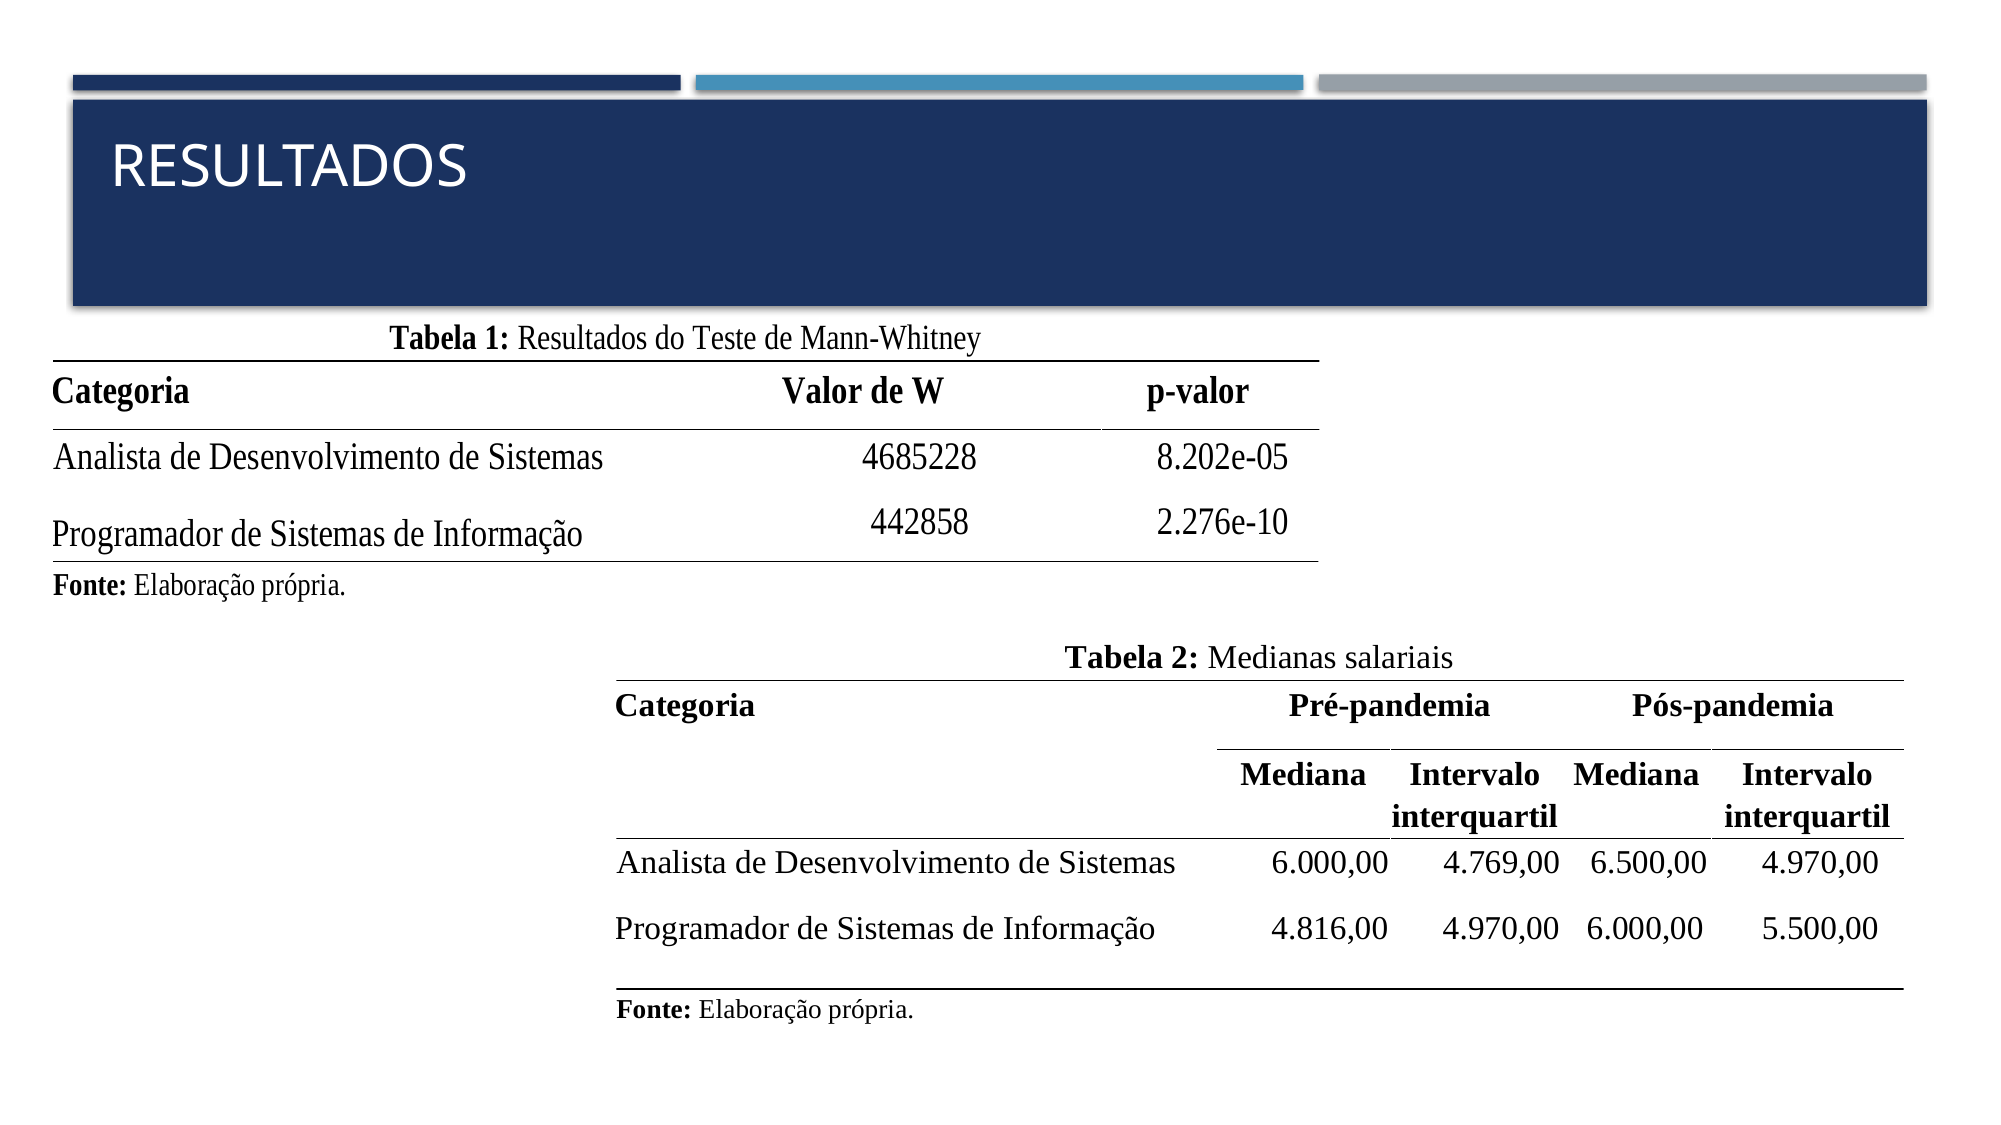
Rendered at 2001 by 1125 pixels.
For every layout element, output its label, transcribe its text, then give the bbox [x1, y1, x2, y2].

picture [52, 315, 1906, 1030]
title Resultados [95, 119, 1905, 206]
